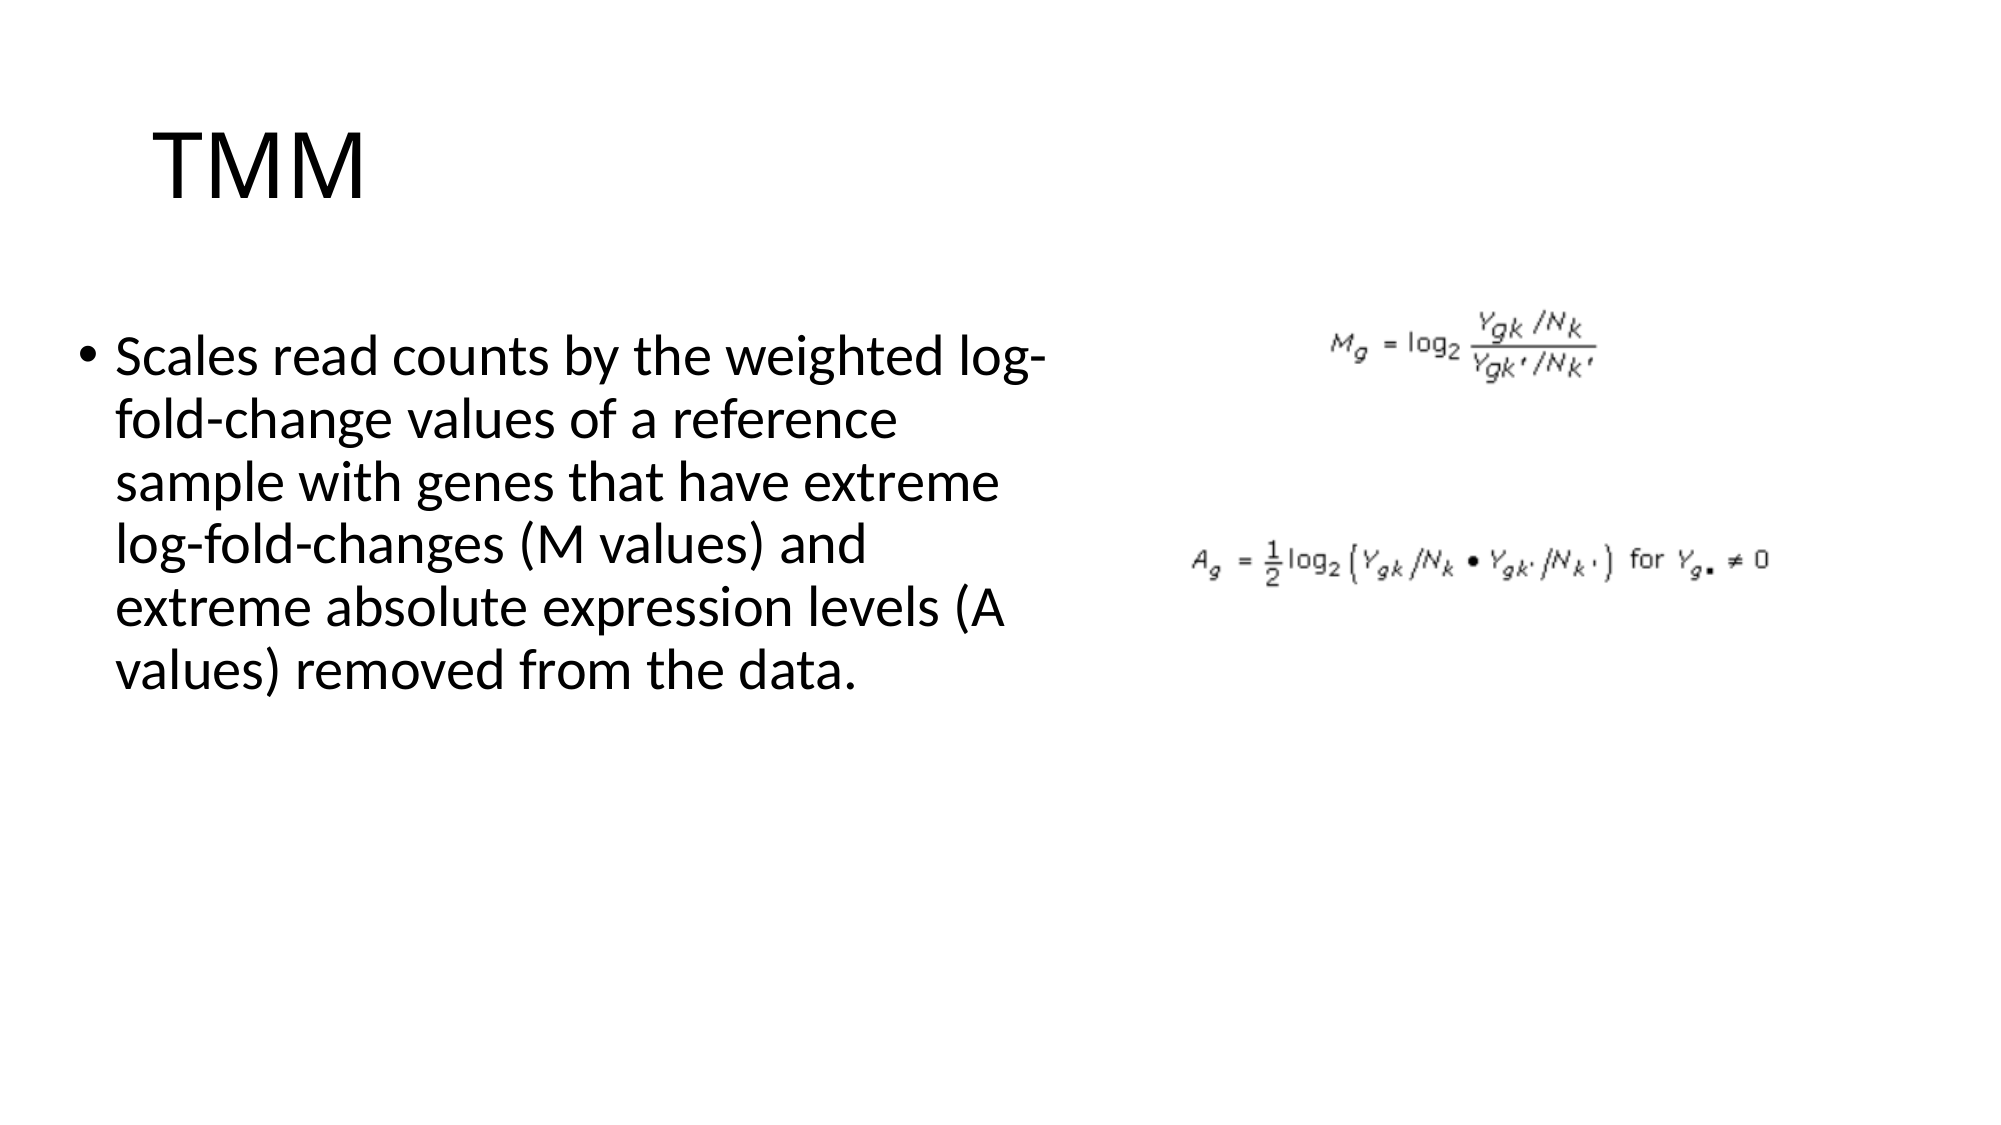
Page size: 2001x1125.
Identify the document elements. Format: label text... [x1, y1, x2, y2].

picture [1328, 249, 1728, 408]
title TMM [137, 59, 1863, 278]
picture [1154, 487, 1863, 608]
list Scales read counts by the weighted log-fold-change values of a reference sample with genes that have extreme log-fold-changes (M values) and extreme absolute expression levels (A values) removed from the data. [63, 317, 1076, 777]
